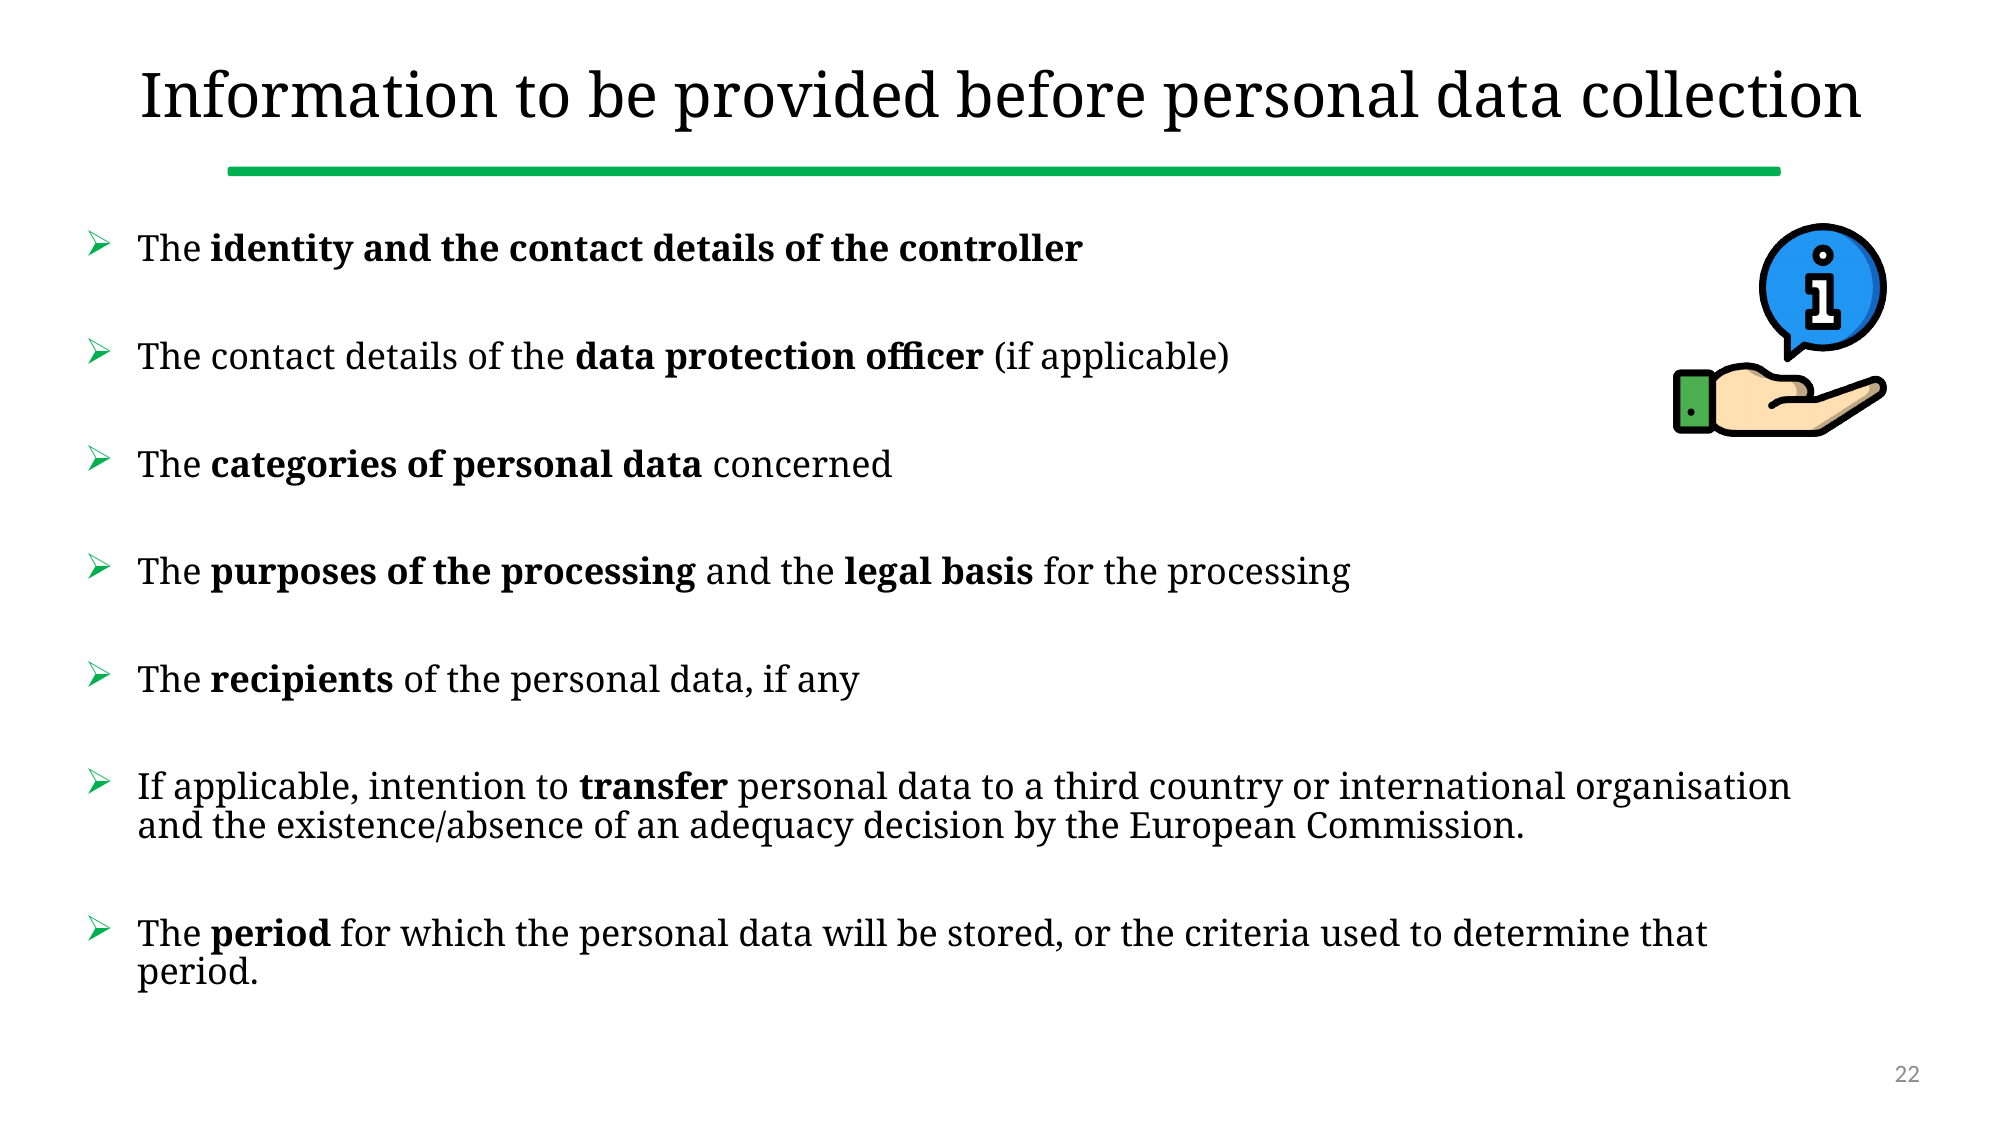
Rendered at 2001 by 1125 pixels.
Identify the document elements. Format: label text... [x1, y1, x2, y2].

slide_number 22 [1412, 1042, 1936, 1103]
picture [1673, 223, 1887, 437]
list The identity and the contact details of the controller The contact details of the data protection officer (if applicable) The categories of personal data concerned The purposes of the processing and the legal basis for the processing The recipients of the personal data, if any If applicable, intention to transfer personal data to a third country or international organisation and the existence/absence of an adequacy decision by the European Commission. The period for which the personal data will be stored, or the criteria used to determine that period. [70, 223, 1821, 1021]
title Information to be provided before personal data collection [70, 26, 1936, 168]
